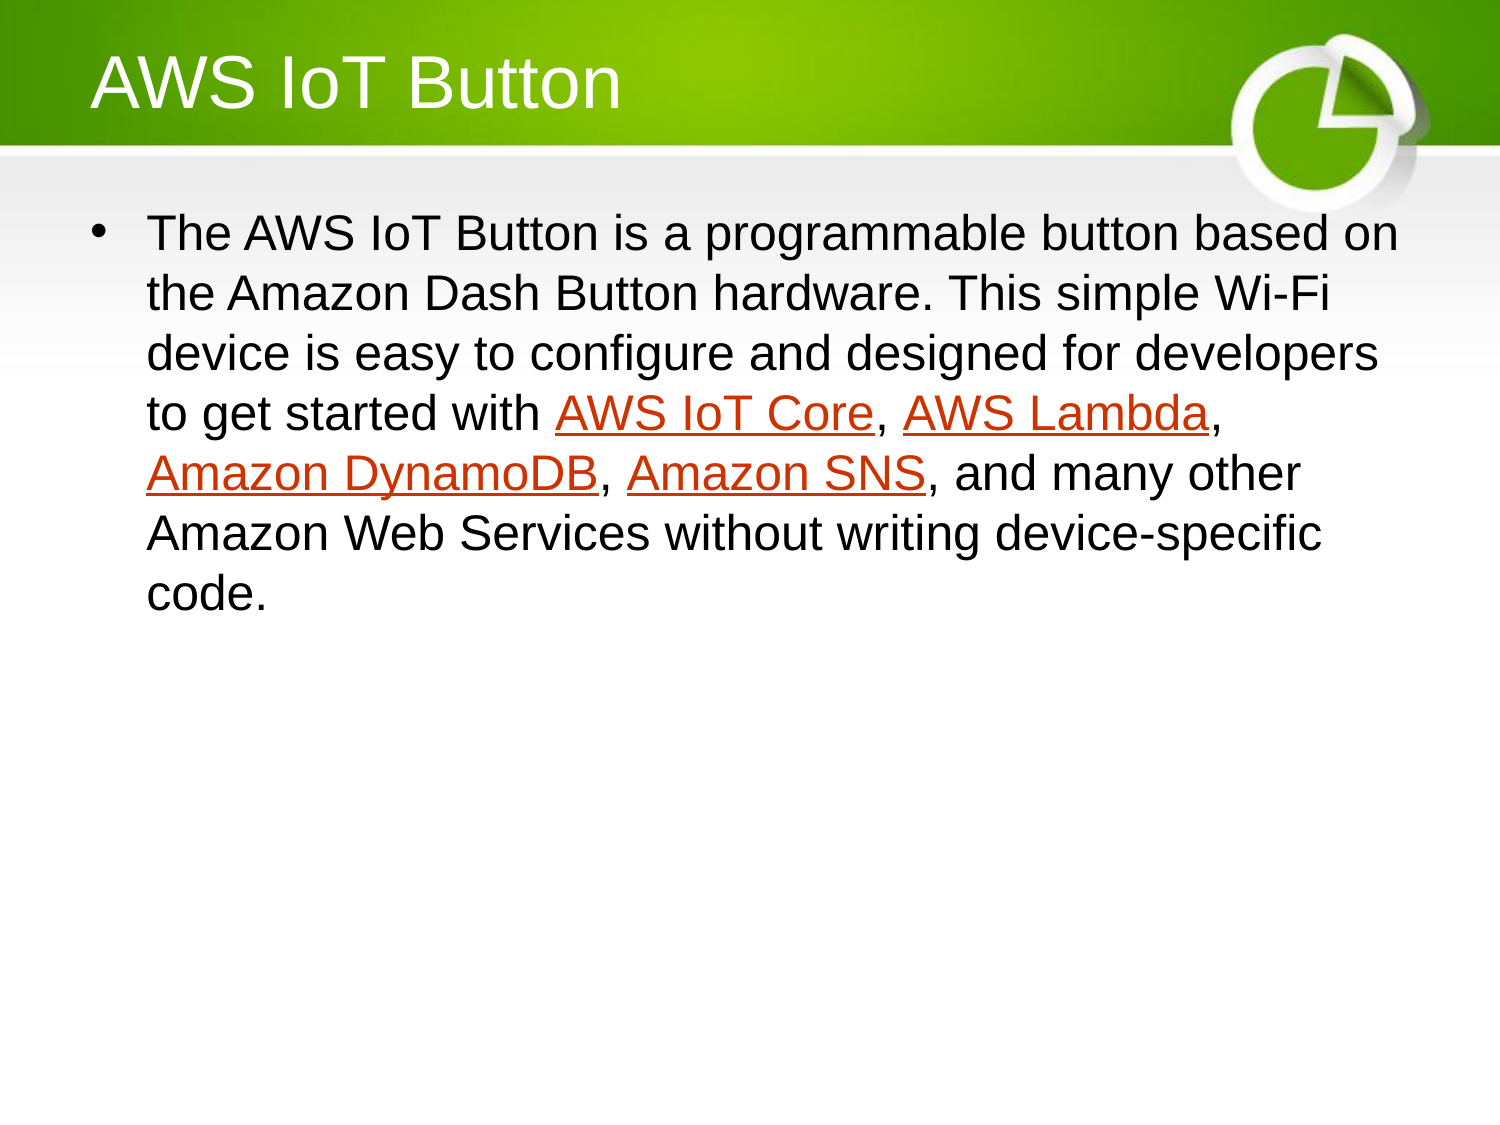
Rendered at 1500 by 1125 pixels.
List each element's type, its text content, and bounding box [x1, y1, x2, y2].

list The AWS IoT Button is a programmable button based on the Amazon Dash Button hardware. This simple Wi-Fi device is easy to configure and designed for developers to get started with AWS IoT Core, AWS Lambda, Amazon DynamoDB, Amazon SNS, and many other Amazon Web Services without writing device-specific code. [75, 192, 1425, 1006]
picture [0, 0, 1500, 1125]
title AWS IoT Button [75, 31, 1425, 127]
